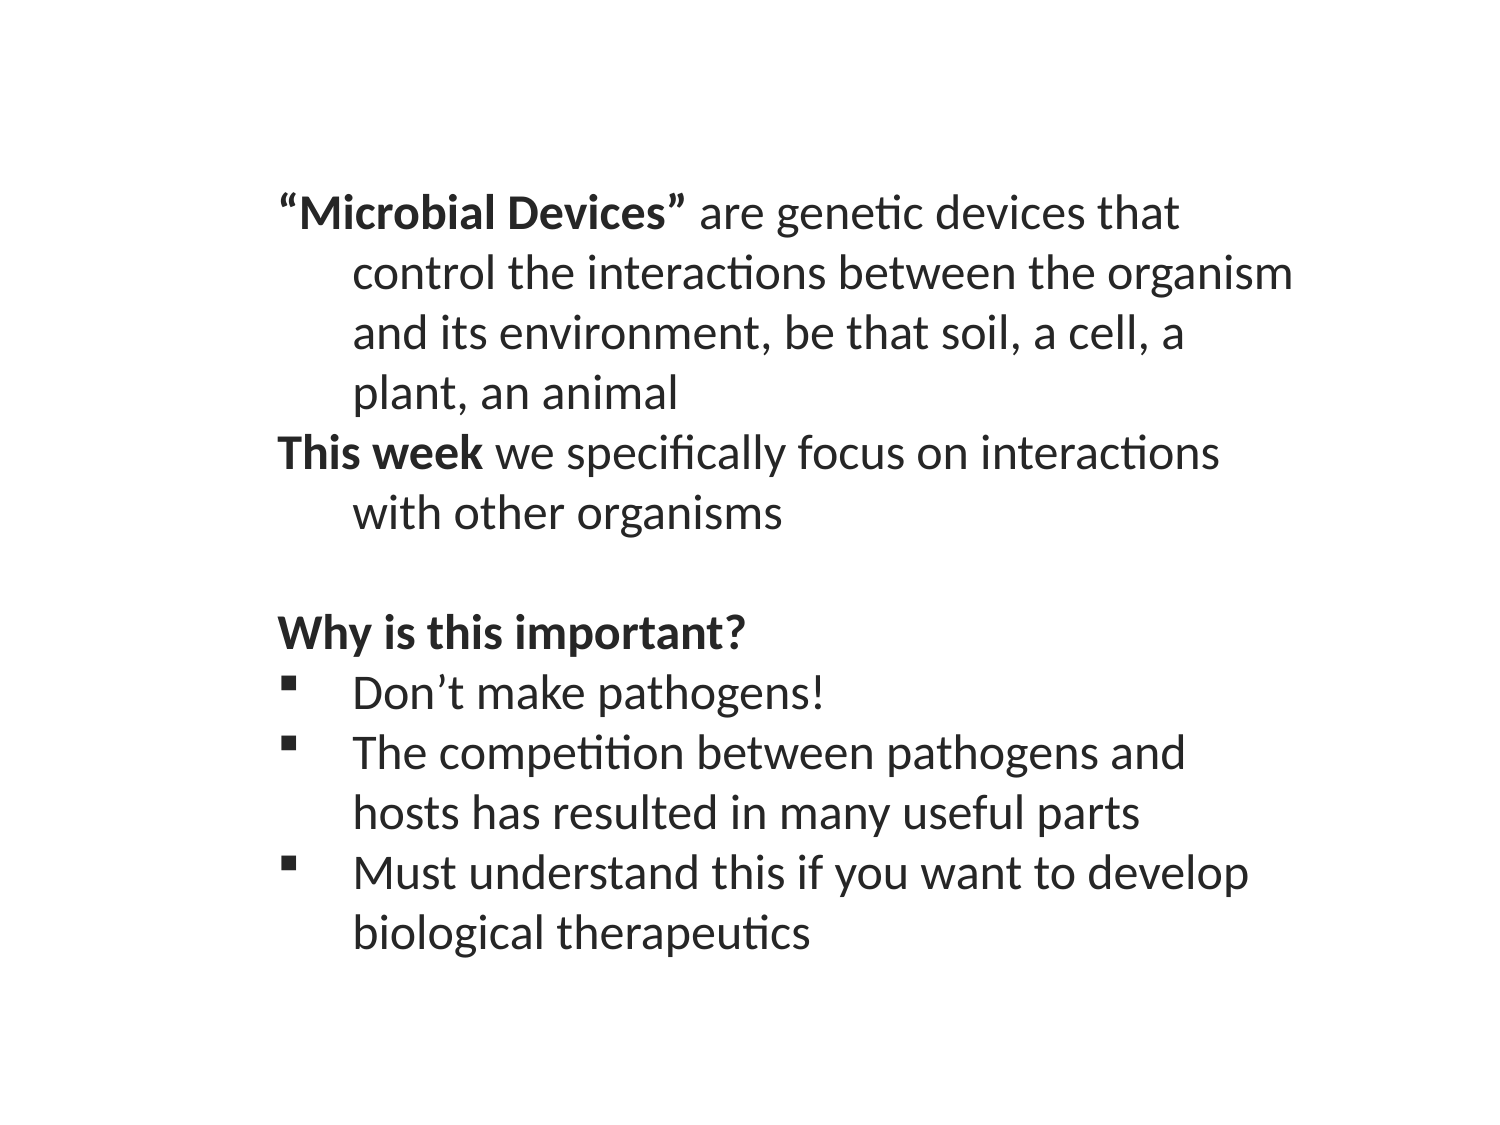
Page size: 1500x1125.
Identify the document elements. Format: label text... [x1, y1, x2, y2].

text_box “Microbial Devices” are genetic devices that control the interactions between the organism and its environment, be that soil, a cell, a plant, an animal This week we specifically focus on interactions with other organisms Why is this important? Don’t make pathogens! The competition between pathogens and hosts has resulted in many useful parts Must understand this if you want to develop biological therapeutics [262, 172, 1313, 967]
